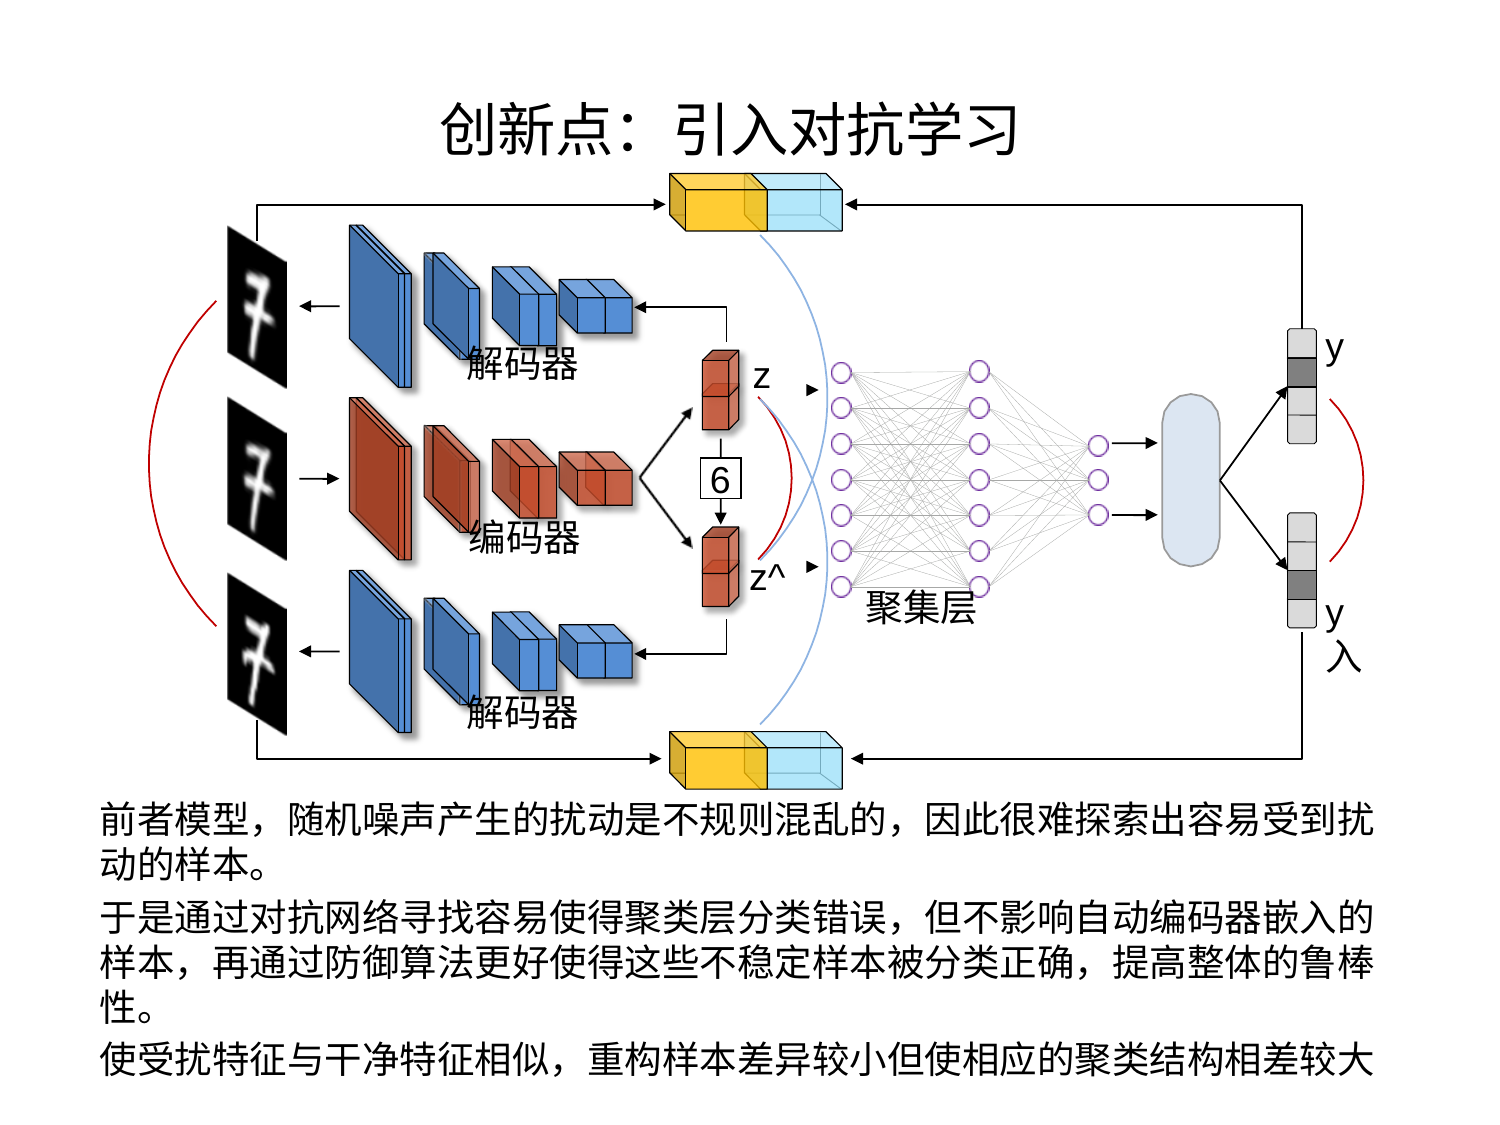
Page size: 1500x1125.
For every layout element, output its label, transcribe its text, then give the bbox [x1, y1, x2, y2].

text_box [147, 172, 1366, 791]
list 前者模型，随机噪声产生的扰动是不规则混乱的，因此很难探索出容易受到扰动的样本。 于是通过对抗网络寻找容易使得聚类层分类错误，但不影响自动编码器嵌入的样本，再通过防御算法更好使得这些不稳定样本被分类正确，提高整体的鲁棒性。 使受扰特征与干净特征相似，重构样本差异较小但使相应的聚类结构相差较大 [84, 788, 1421, 1028]
title 创新点：引入对抗学习 [55, 33, 1406, 222]
